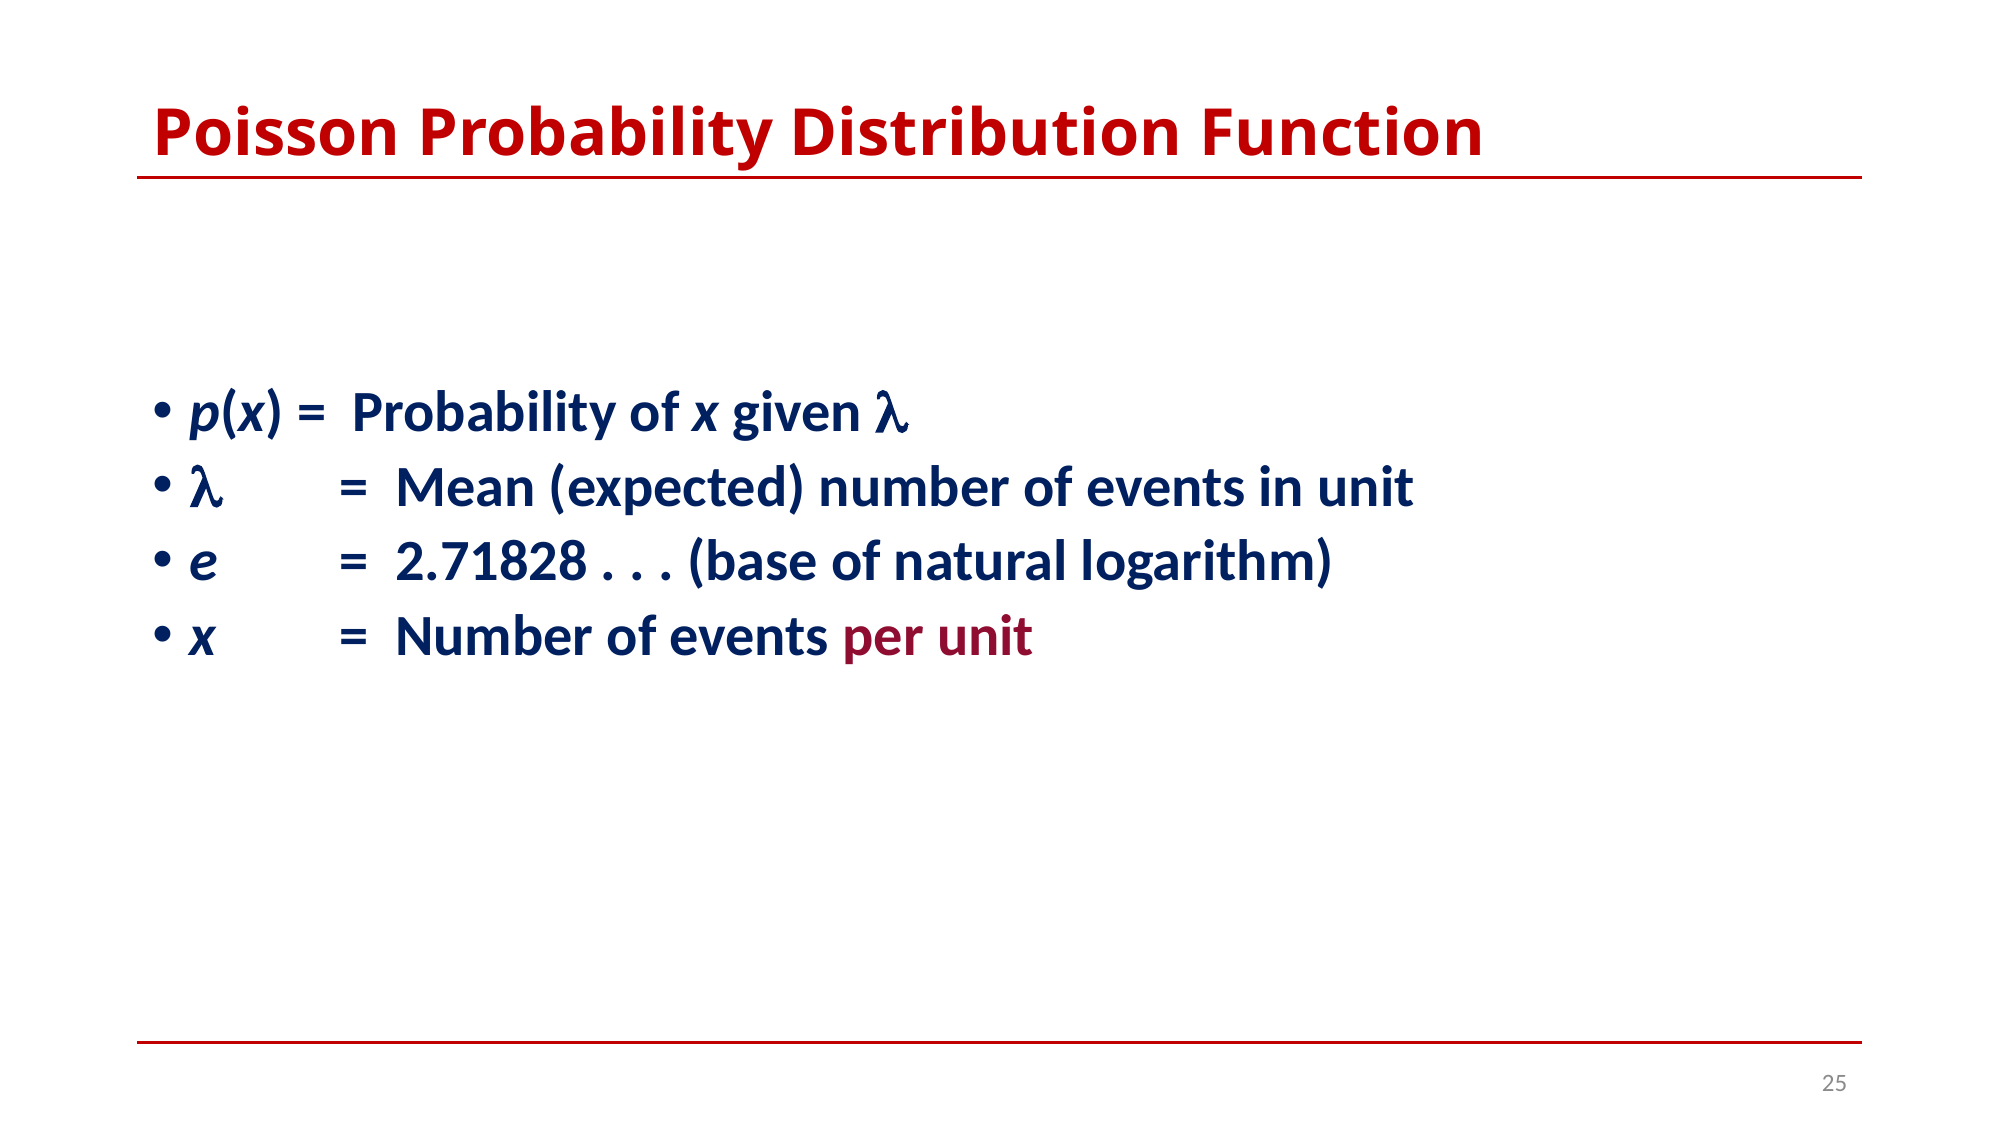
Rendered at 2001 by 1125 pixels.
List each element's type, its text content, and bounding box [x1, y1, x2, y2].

slide_number 25 [1412, 1051, 1863, 1111]
title Poisson Probability Distribution Function [137, 90, 1863, 178]
text_box [559, 503, 1515, 888]
